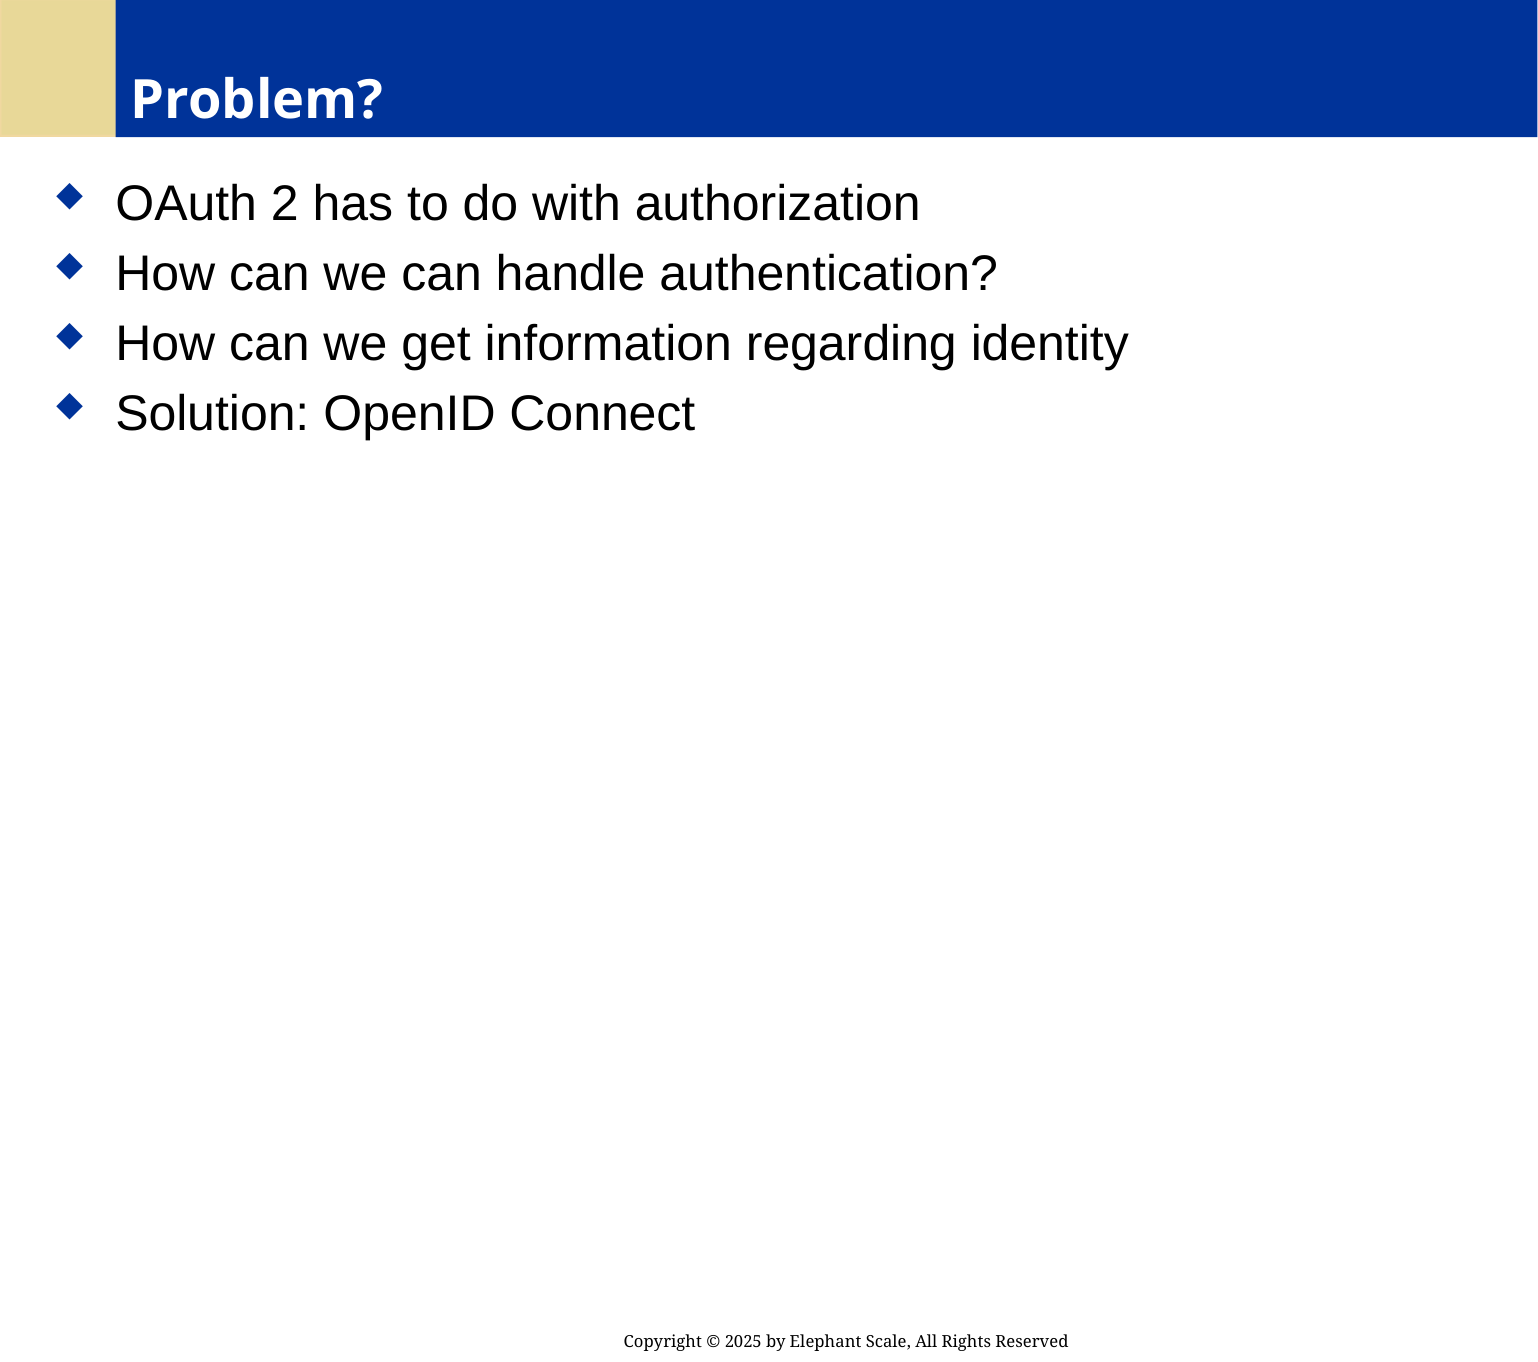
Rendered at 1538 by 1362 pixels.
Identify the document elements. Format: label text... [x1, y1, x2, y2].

picture [0, 0, 115, 137]
title Problem? [115, 0, 1538, 138]
list OAuth 2 has to do with authorization How can we can handle authentication? How can we get information regarding identity Solution: OpenID Connect [38, 162, 1500, 1284]
text_box Copyright © 2025 by Elephant Scale, All Rights Reserved [608, 1322, 1085, 1358]
